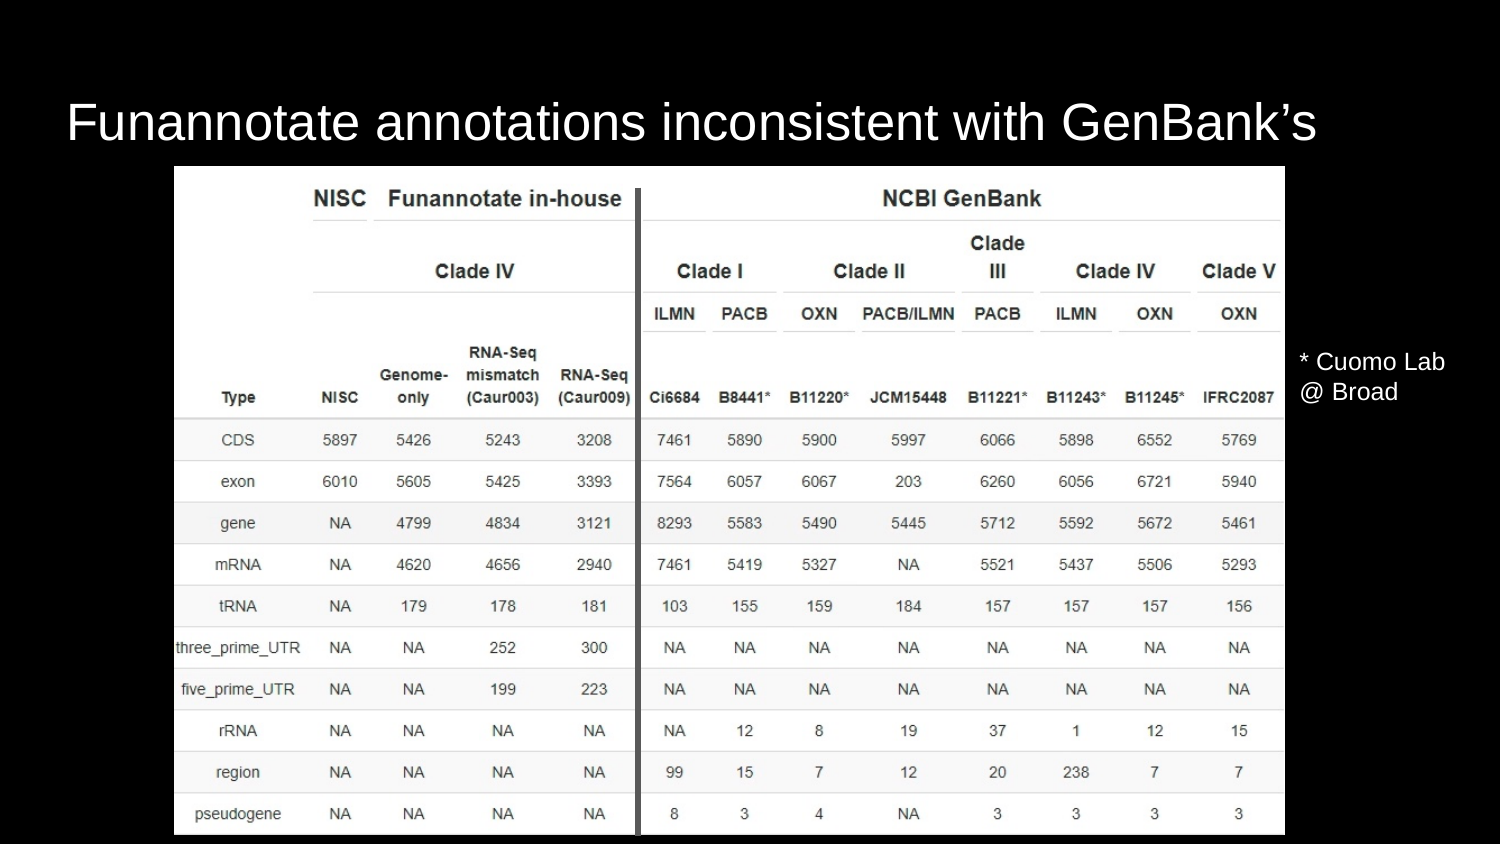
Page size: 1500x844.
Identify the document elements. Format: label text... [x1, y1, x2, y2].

text_box * Cuomo Lab @ Broad [1289, 330, 1481, 421]
picture [174, 166, 1285, 836]
title Funannotate annotations inconsistent with GenBank’s [51, 72, 1449, 167]
